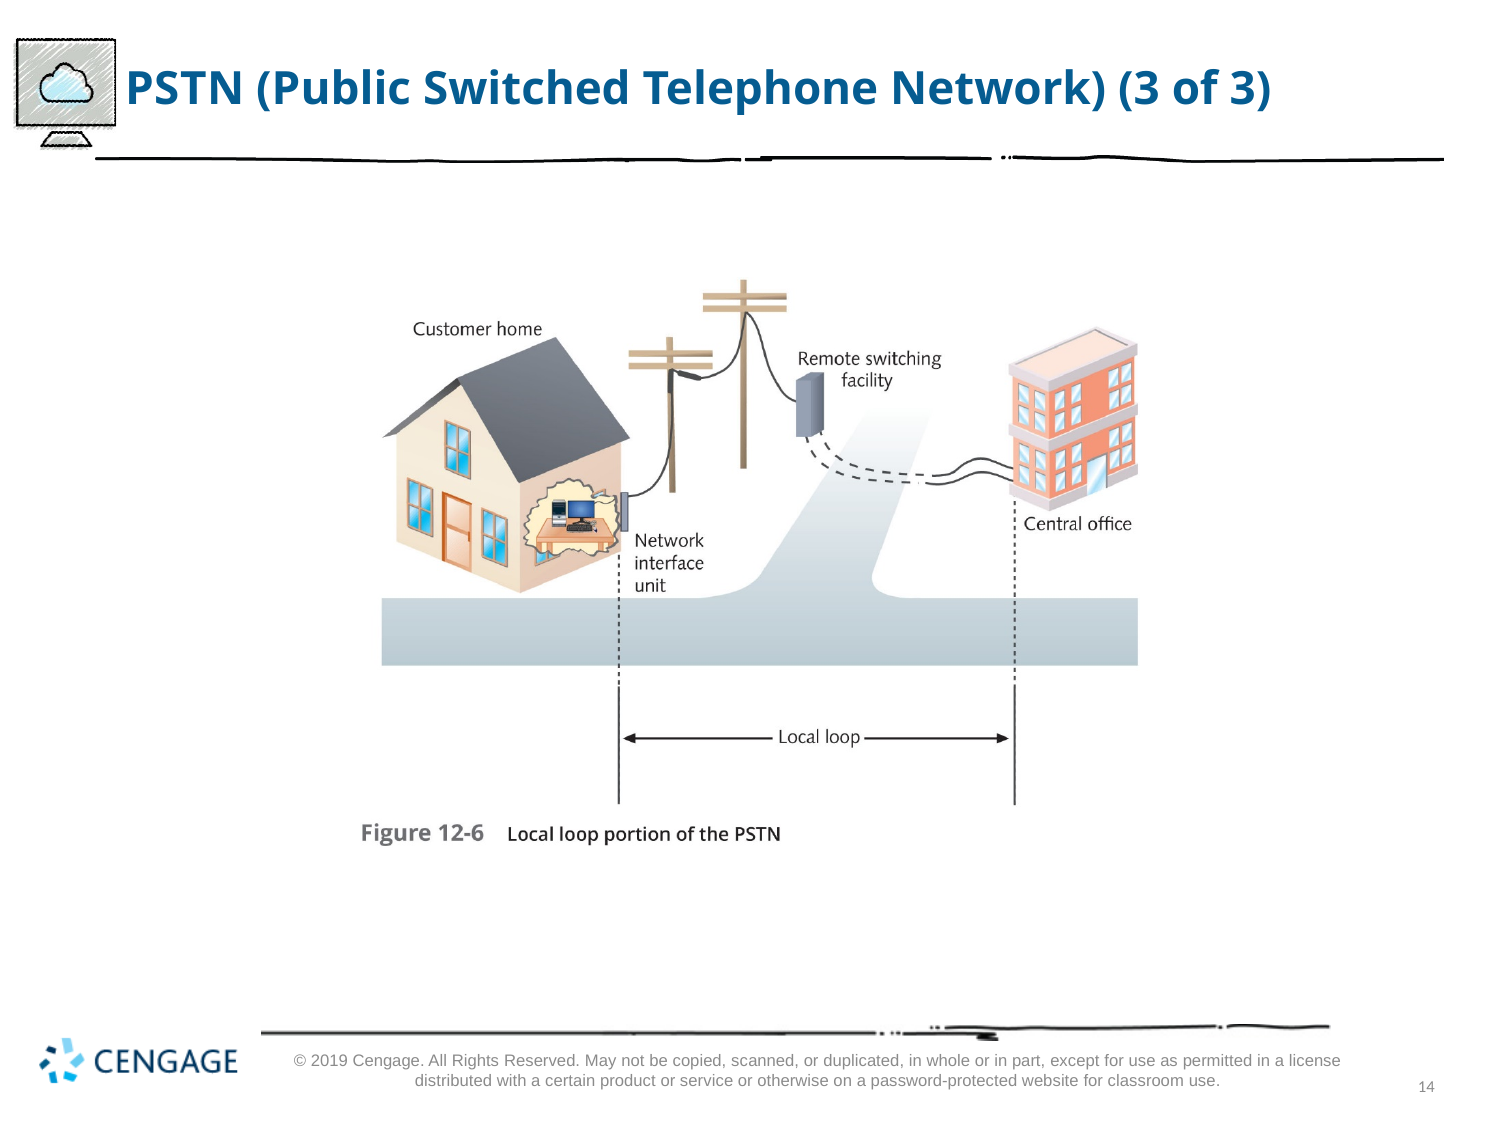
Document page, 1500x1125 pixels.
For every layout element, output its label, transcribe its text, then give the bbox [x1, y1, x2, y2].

footer © 2019 Cengage. All Rights Reserved. May not be copied, scanned, or duplicated, in whole or in part, except for use as permitted in a license distributed with a certain product or service or otherwise on a password-protected website for classroom use. [262, 1050, 1375, 1091]
picture [360, 277, 1140, 848]
title P S T N (Public Switched Telephone Network) (3 of 3) [125, 66, 1442, 116]
picture [19, 1024, 250, 1096]
picture [13, 36, 117, 151]
picture [95, 155, 1444, 163]
picture [261, 1024, 1331, 1041]
